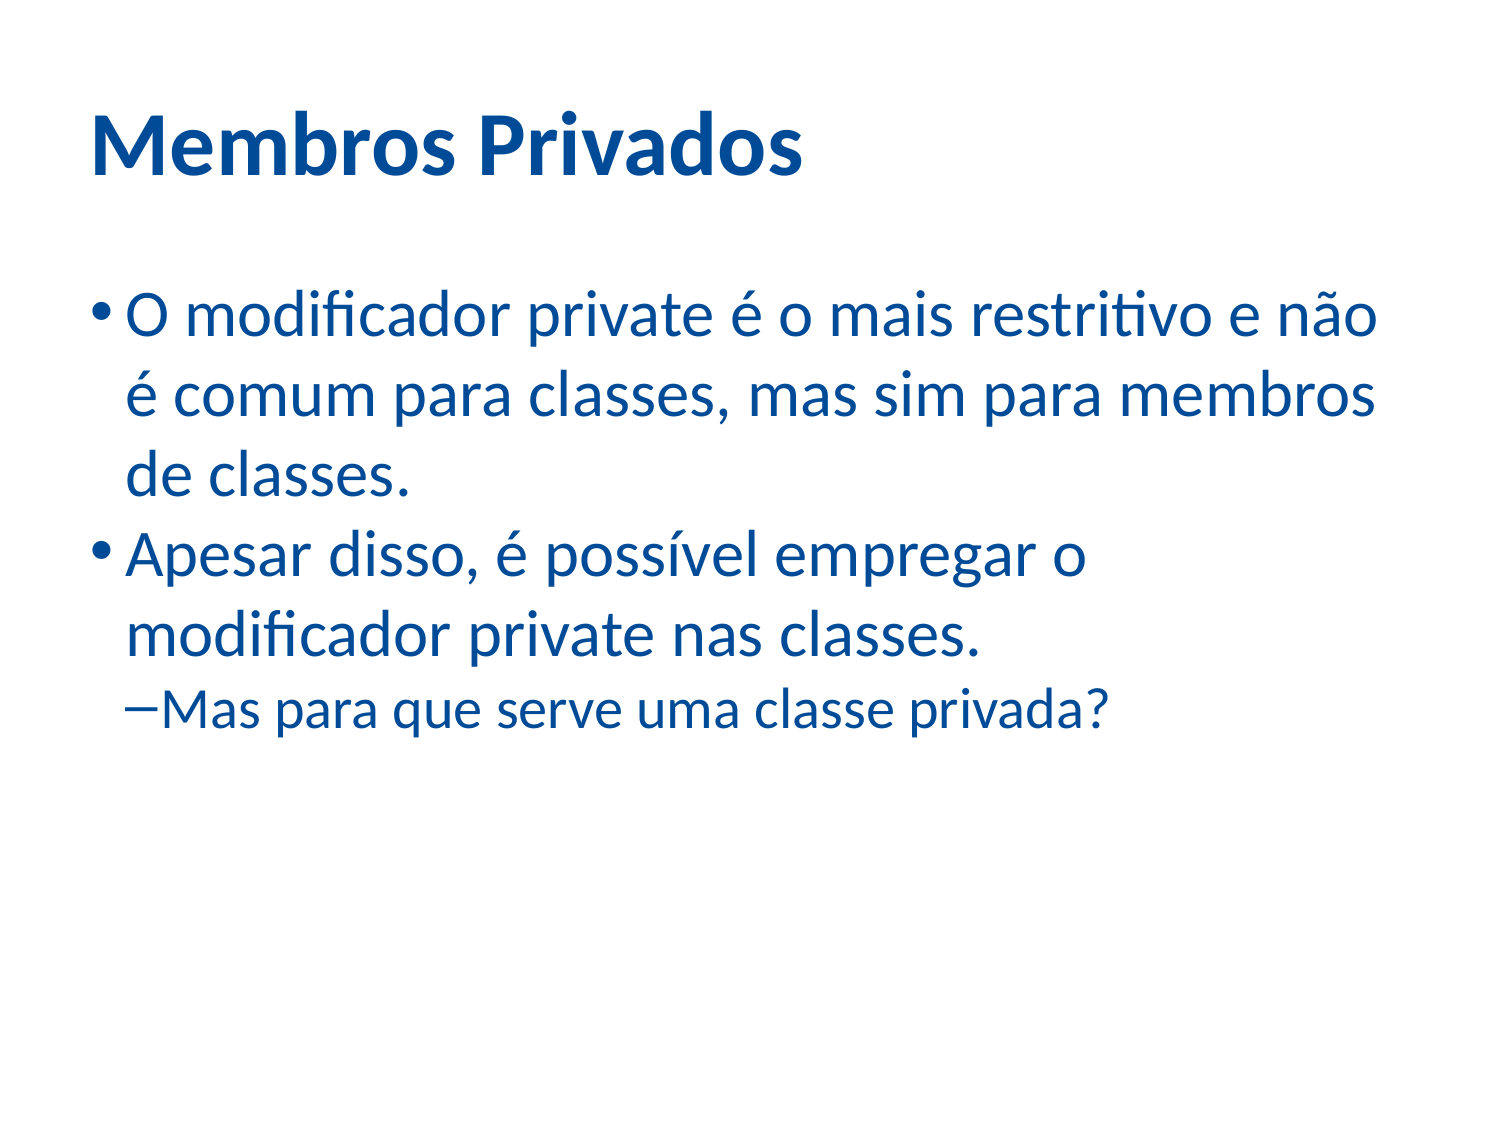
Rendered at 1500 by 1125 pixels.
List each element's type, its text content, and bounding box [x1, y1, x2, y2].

text_box O modificador private é o mais restritivo e não é comum para classes, mas sim para membros de classes. Apesar disso, é possível empregar o modificador private nas classes. Mas para que serve uma classe privada? [75, 262, 1425, 1005]
text_box Membros Privados [75, 45, 1425, 233]
